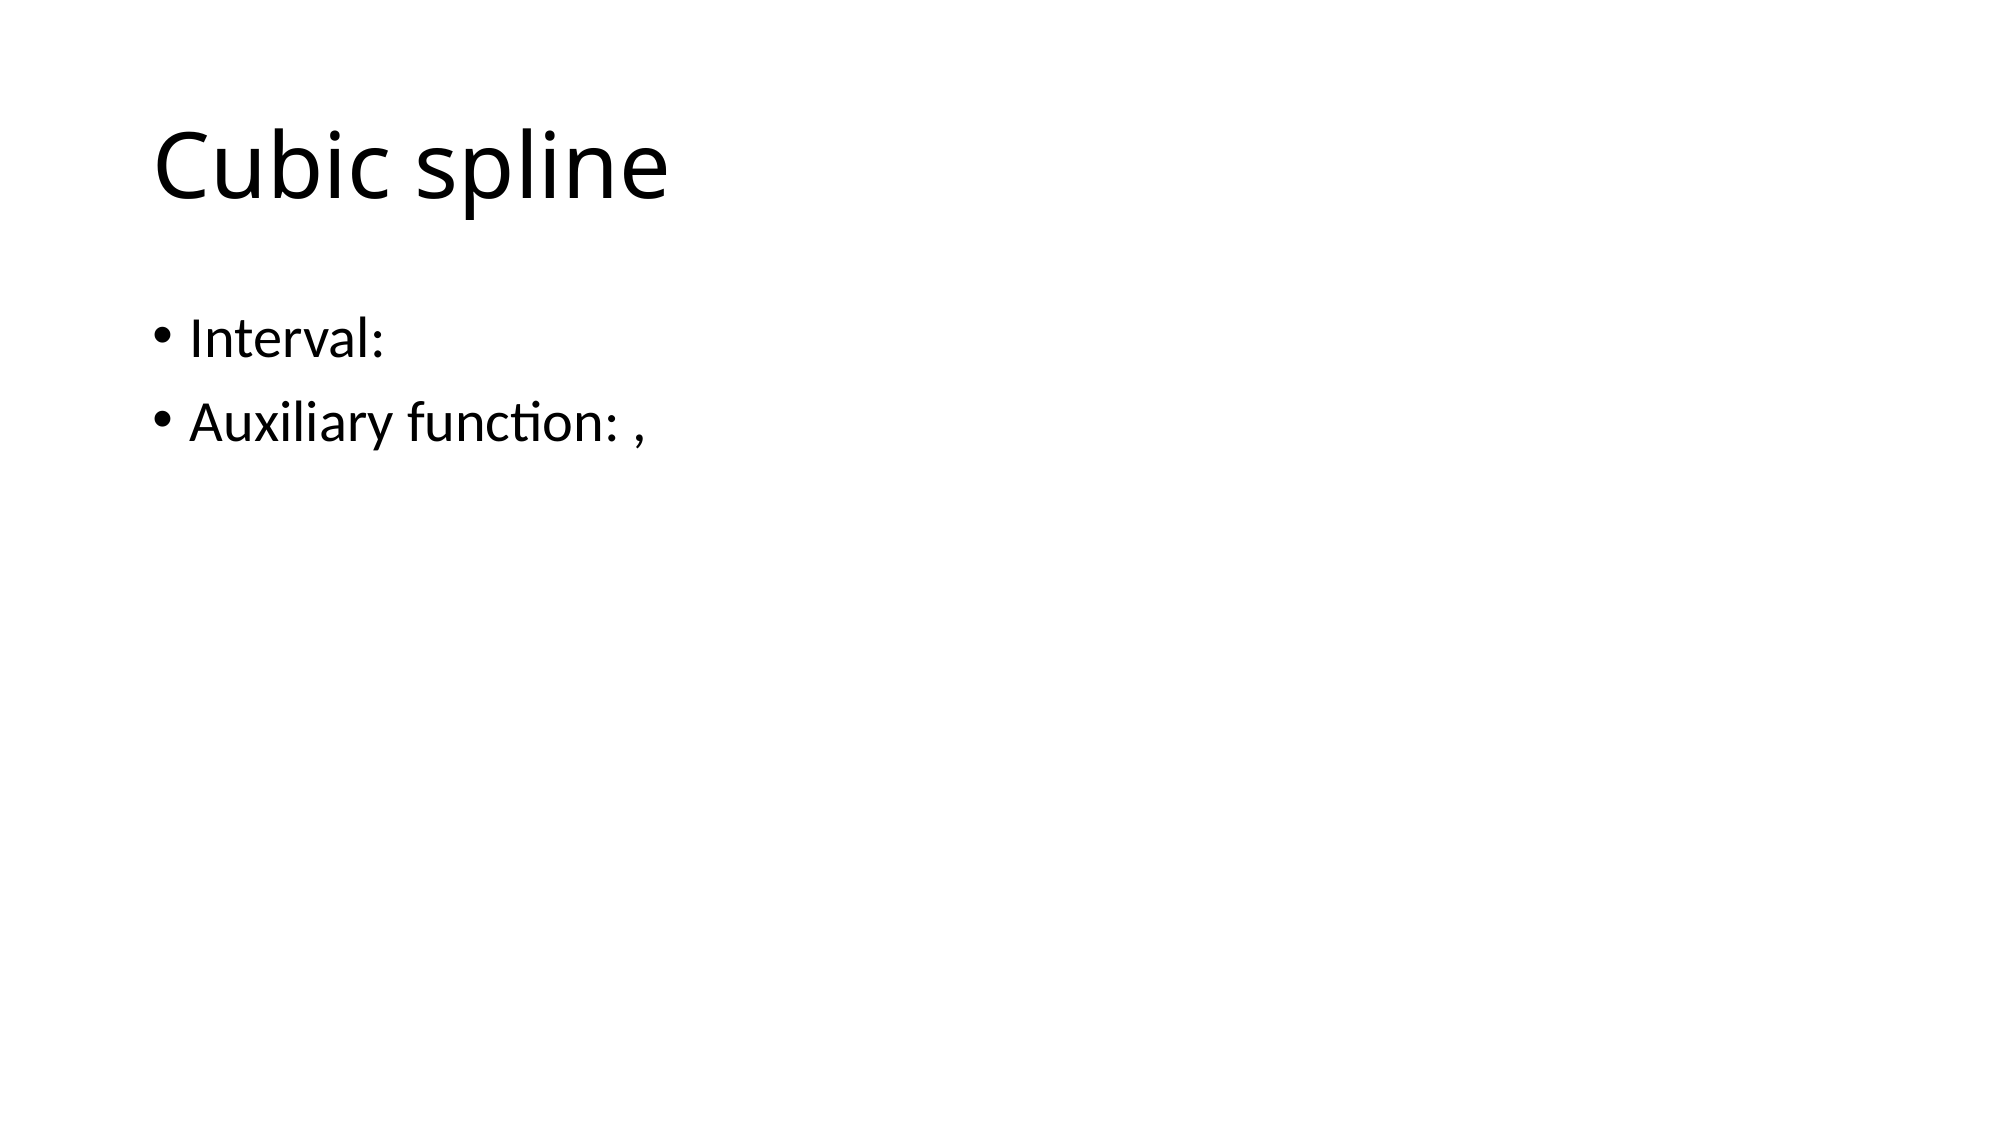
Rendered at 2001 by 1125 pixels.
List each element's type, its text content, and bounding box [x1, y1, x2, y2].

title Cubic spline [137, 59, 1863, 278]
